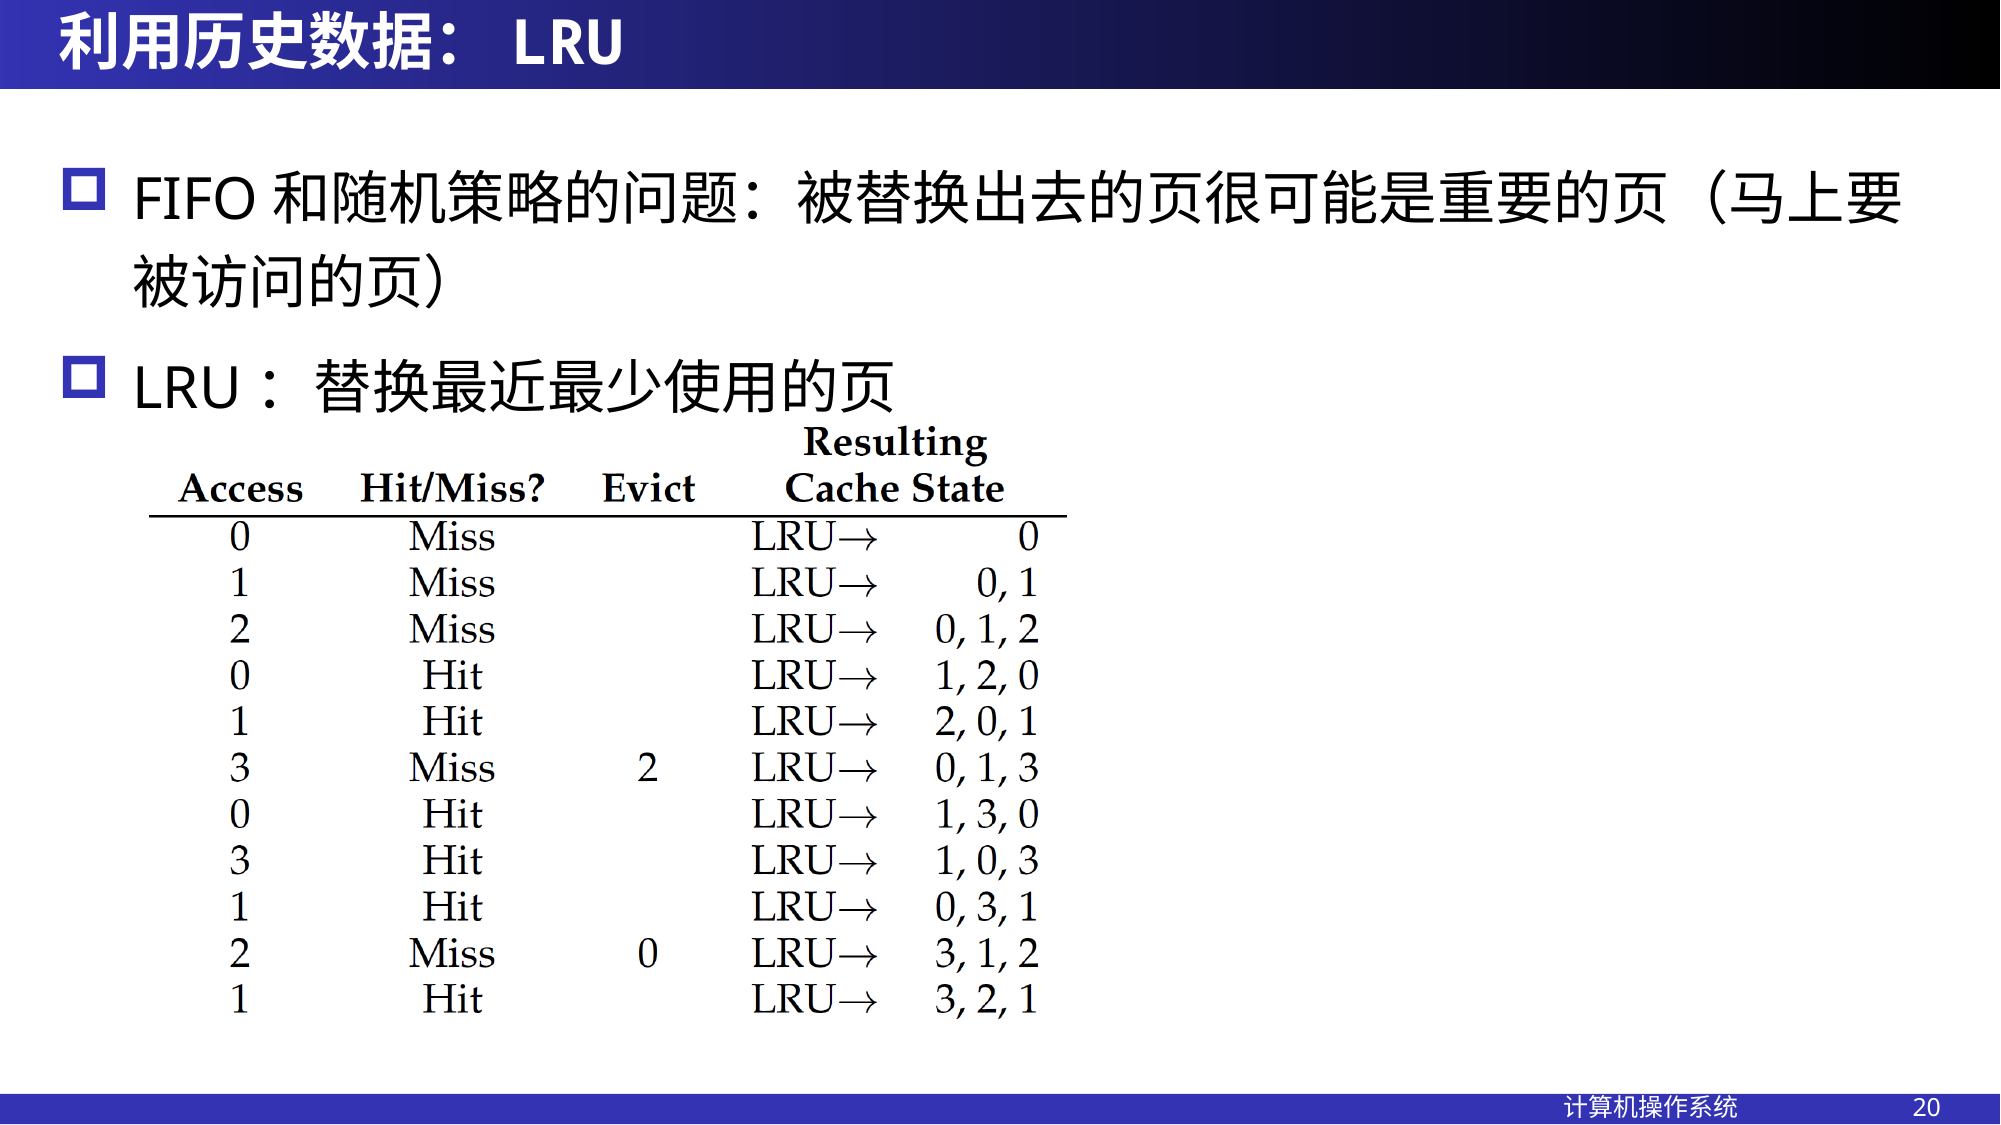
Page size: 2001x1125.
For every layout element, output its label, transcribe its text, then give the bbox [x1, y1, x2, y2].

picture [120, 418, 1105, 1037]
title 利用历史数据：LRU [0, 0, 2000, 88]
list FIFO和随机策略的问题：被替换出去的页很可能是重要的页（马上要被访问的页） LRU：替换最近最少使用的页 [0, 88, 2000, 1093]
slide_number 计算机操作系统 20 [0, 1093, 2000, 1125]
